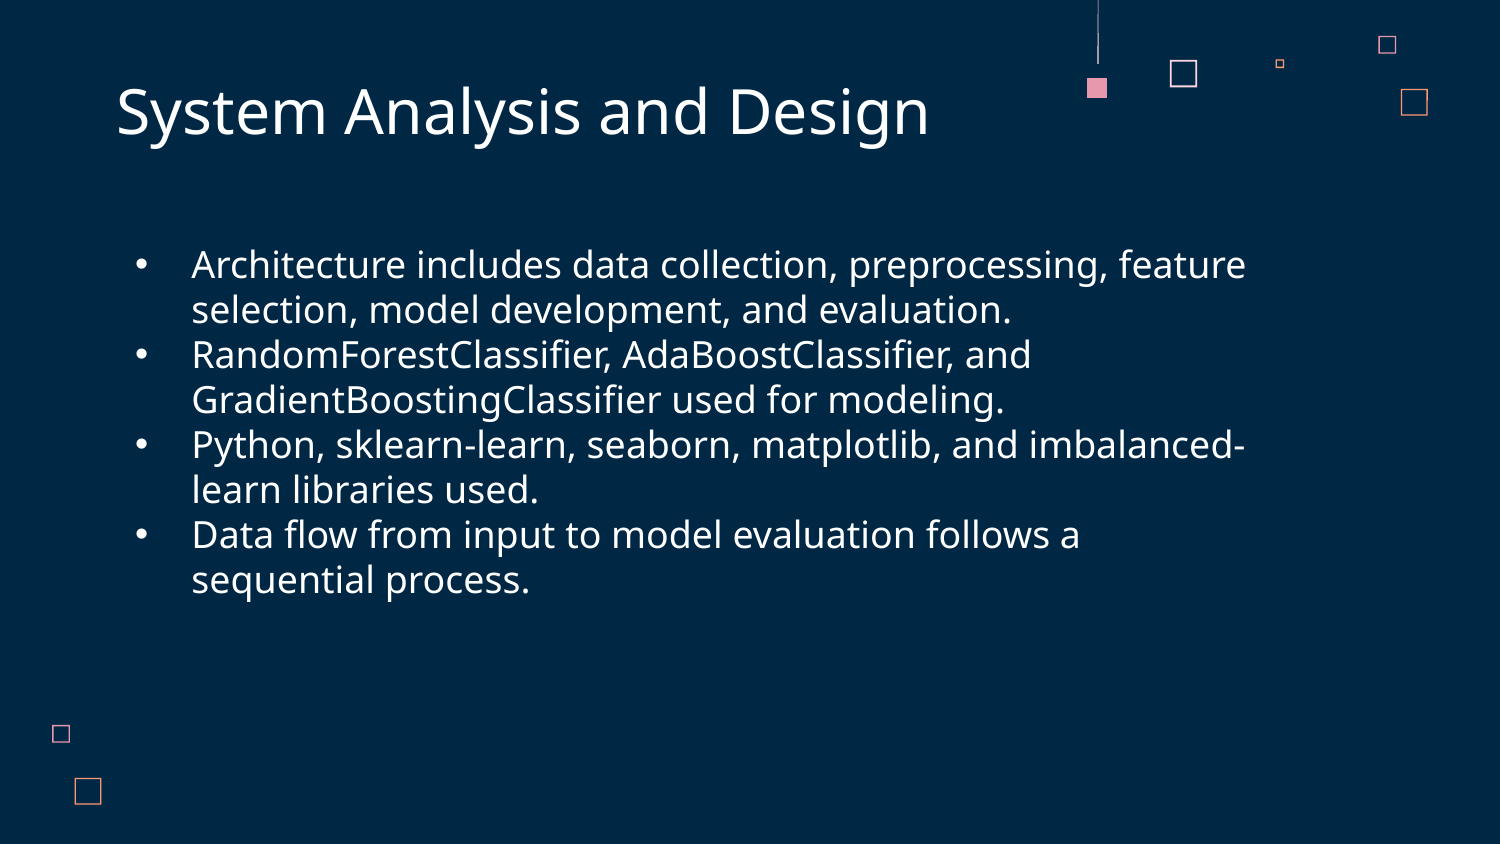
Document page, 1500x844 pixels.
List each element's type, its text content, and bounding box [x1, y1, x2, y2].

subtitle Architecture includes data collection, preprocessing, feature selection, model development, and evaluation. RandomForestClassifier, AdaBoostClassifier, and GradientBoostingClassifier used for modeling. Python, sklearn-learn, seaborn, matplotlib, and imbalanced-learn libraries used. Data flow from input to model evaluation follows a sequential process. [101, 225, 1288, 797]
title System Analysis and Design [101, 67, 1111, 163]
